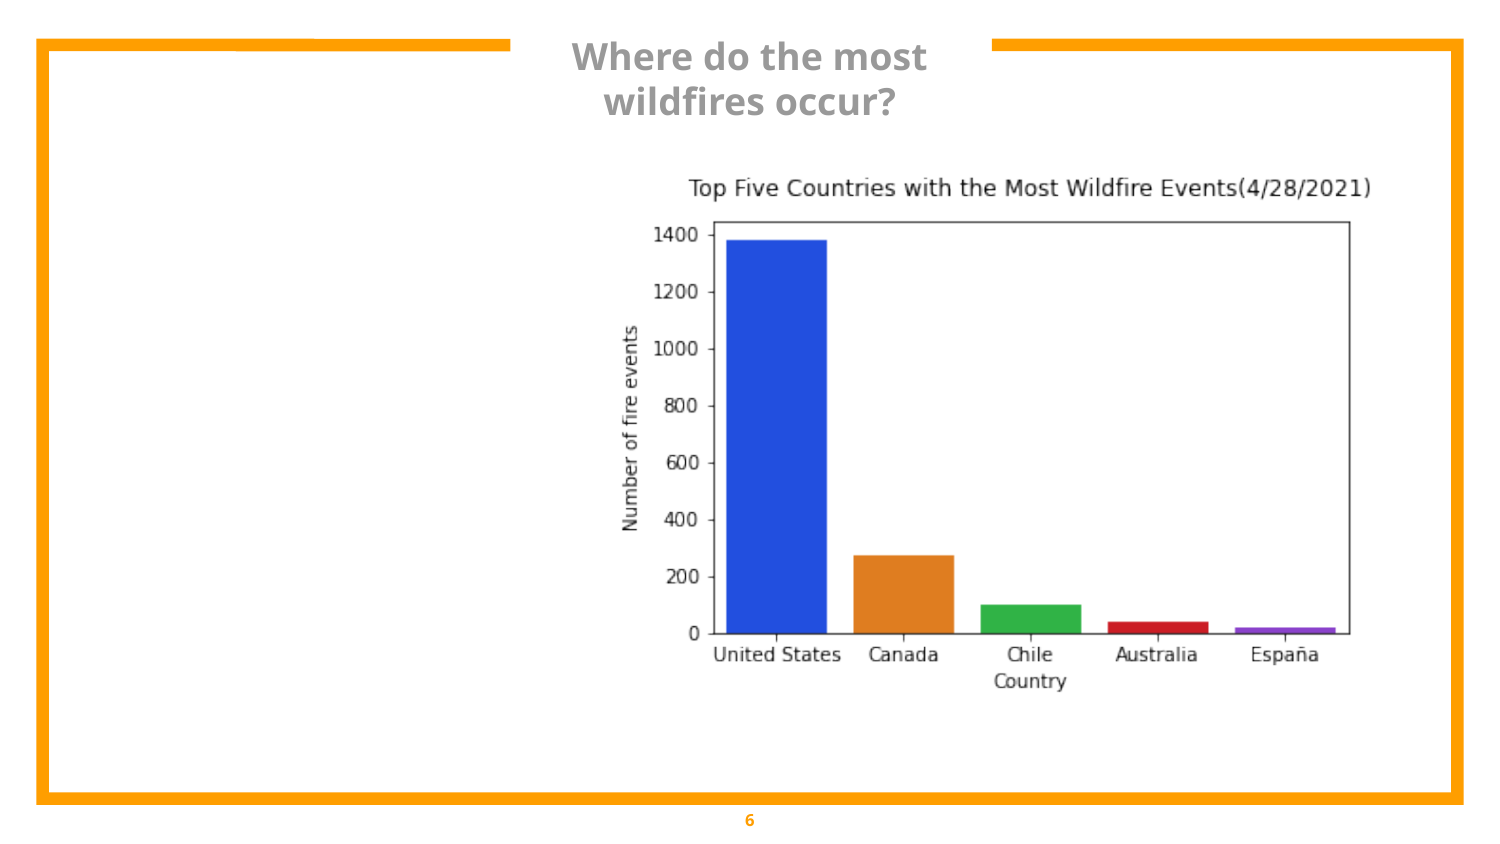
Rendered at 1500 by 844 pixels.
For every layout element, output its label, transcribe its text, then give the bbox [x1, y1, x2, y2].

picture [611, 155, 1432, 703]
slide_number 6 [0, 798, 1500, 844]
title Where do the most wildfires occur? [531, 16, 969, 140]
